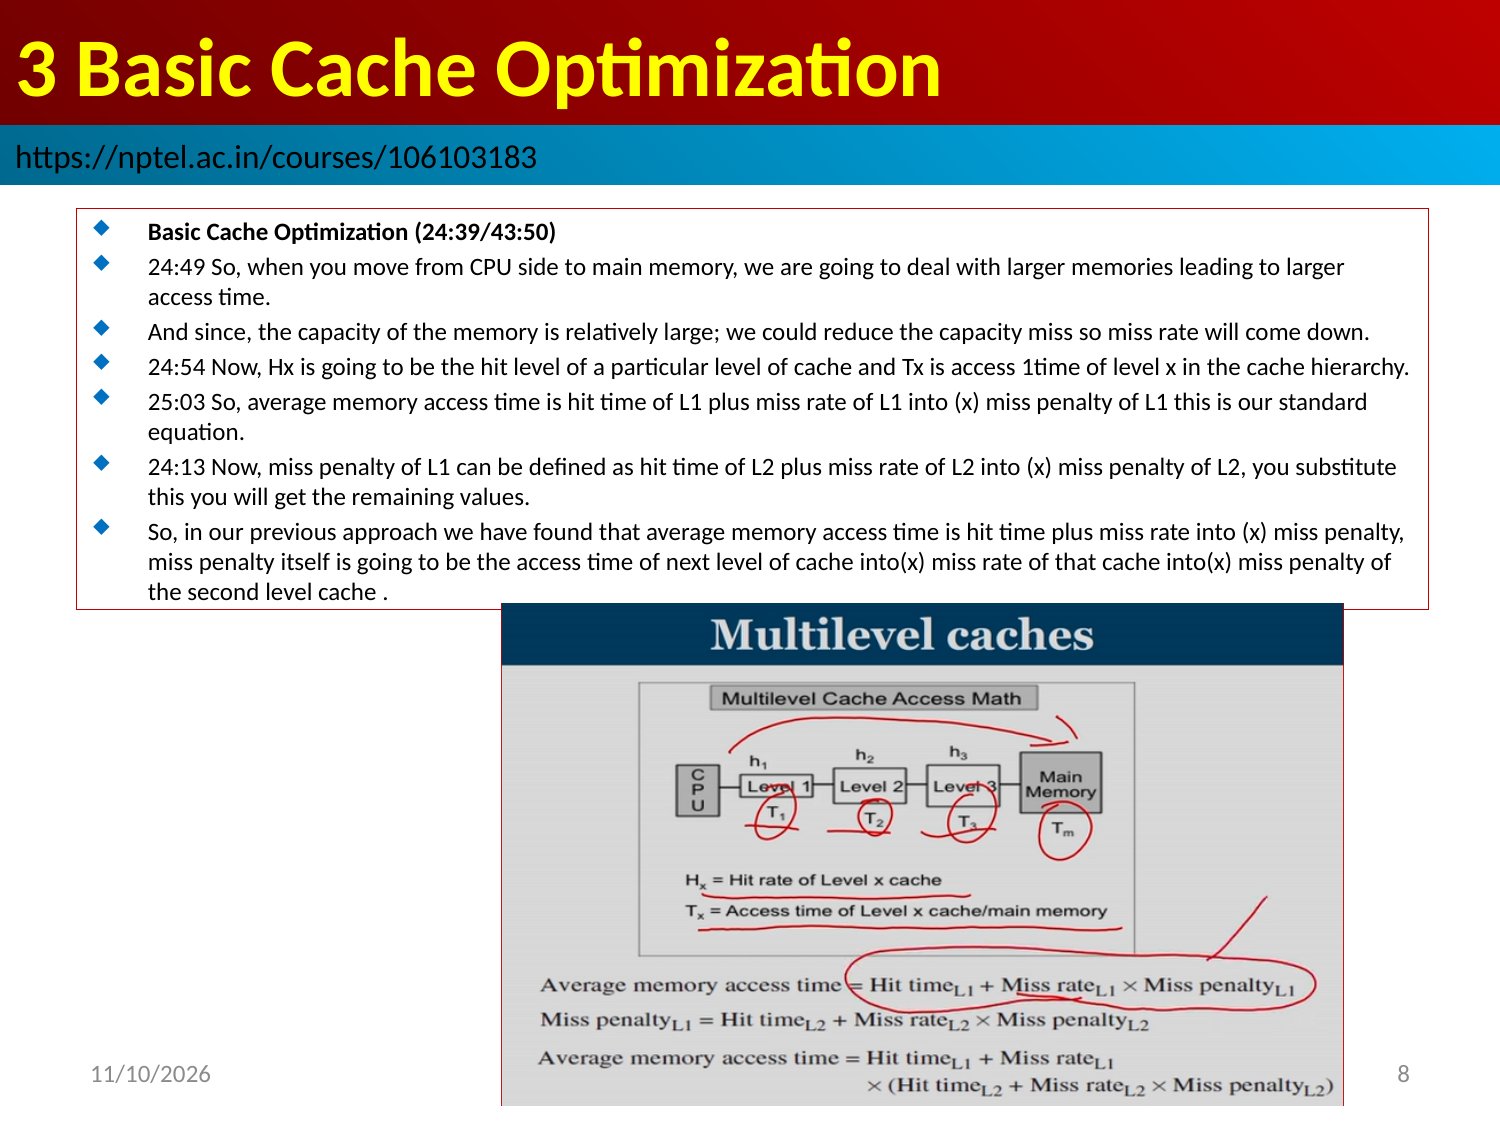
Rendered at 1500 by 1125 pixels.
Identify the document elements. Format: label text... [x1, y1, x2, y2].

slide_number 8 [1349, 1042, 1425, 1103]
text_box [501, 603, 1344, 1106]
title 3 Basic Cache Optimization [0, 0, 1500, 125]
text_box https://nptel.ac.in/courses/106103183 [0, 125, 1500, 185]
subtitle Basic Cache Optimization (24:39/43:50) 24:49 So, when you move from CPU side to main memory, we are going to deal with larger memories leading to larger access time. And since, the capacity of the memory is relatively large; we could reduce the capacity miss so miss rate will come down. 24:54 Now, Hx is going to be the hit level of a particular level of cache and Tx is access 1time of level x in the cache hierarchy. 25:03 So, average memory access time is hit time of L1 plus miss rate of L1 into (x) miss penalty of L1 this is our standard equation. 24:13 Now, miss penalty of L1 can be defined as hit time of L2 plus miss rate of L2 into (x) miss penalty of L2, you substitute this you will get the remaining values. So, in our previous approach we have found that average memory access time is hit time plus miss rate into (x) miss penalty, miss penalty itself is going to be the access time of next level of cache into(x) miss rate of that cache into(x) miss penalty of the second level cache . [76, 208, 1429, 610]
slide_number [75, 1042, 425, 1103]
